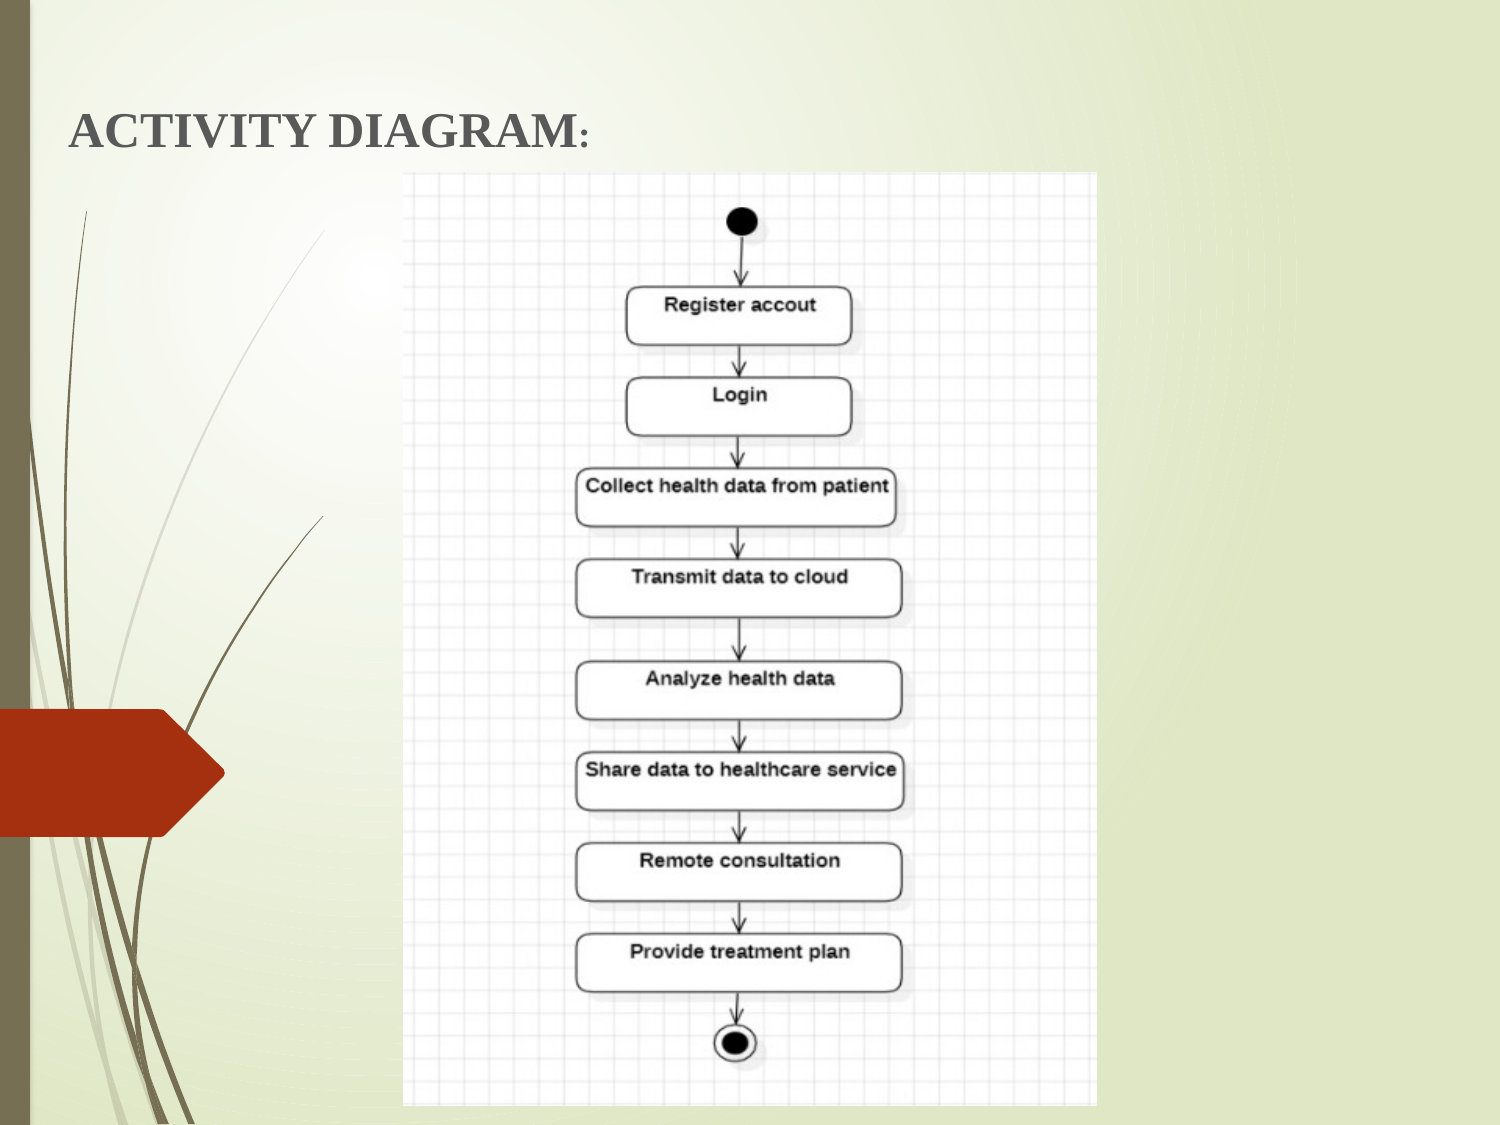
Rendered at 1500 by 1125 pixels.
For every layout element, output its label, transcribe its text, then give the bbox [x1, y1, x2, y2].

picture [402, 172, 1098, 1107]
subtitle ACTIVITY DIAGRAM: [53, 90, 1136, 173]
